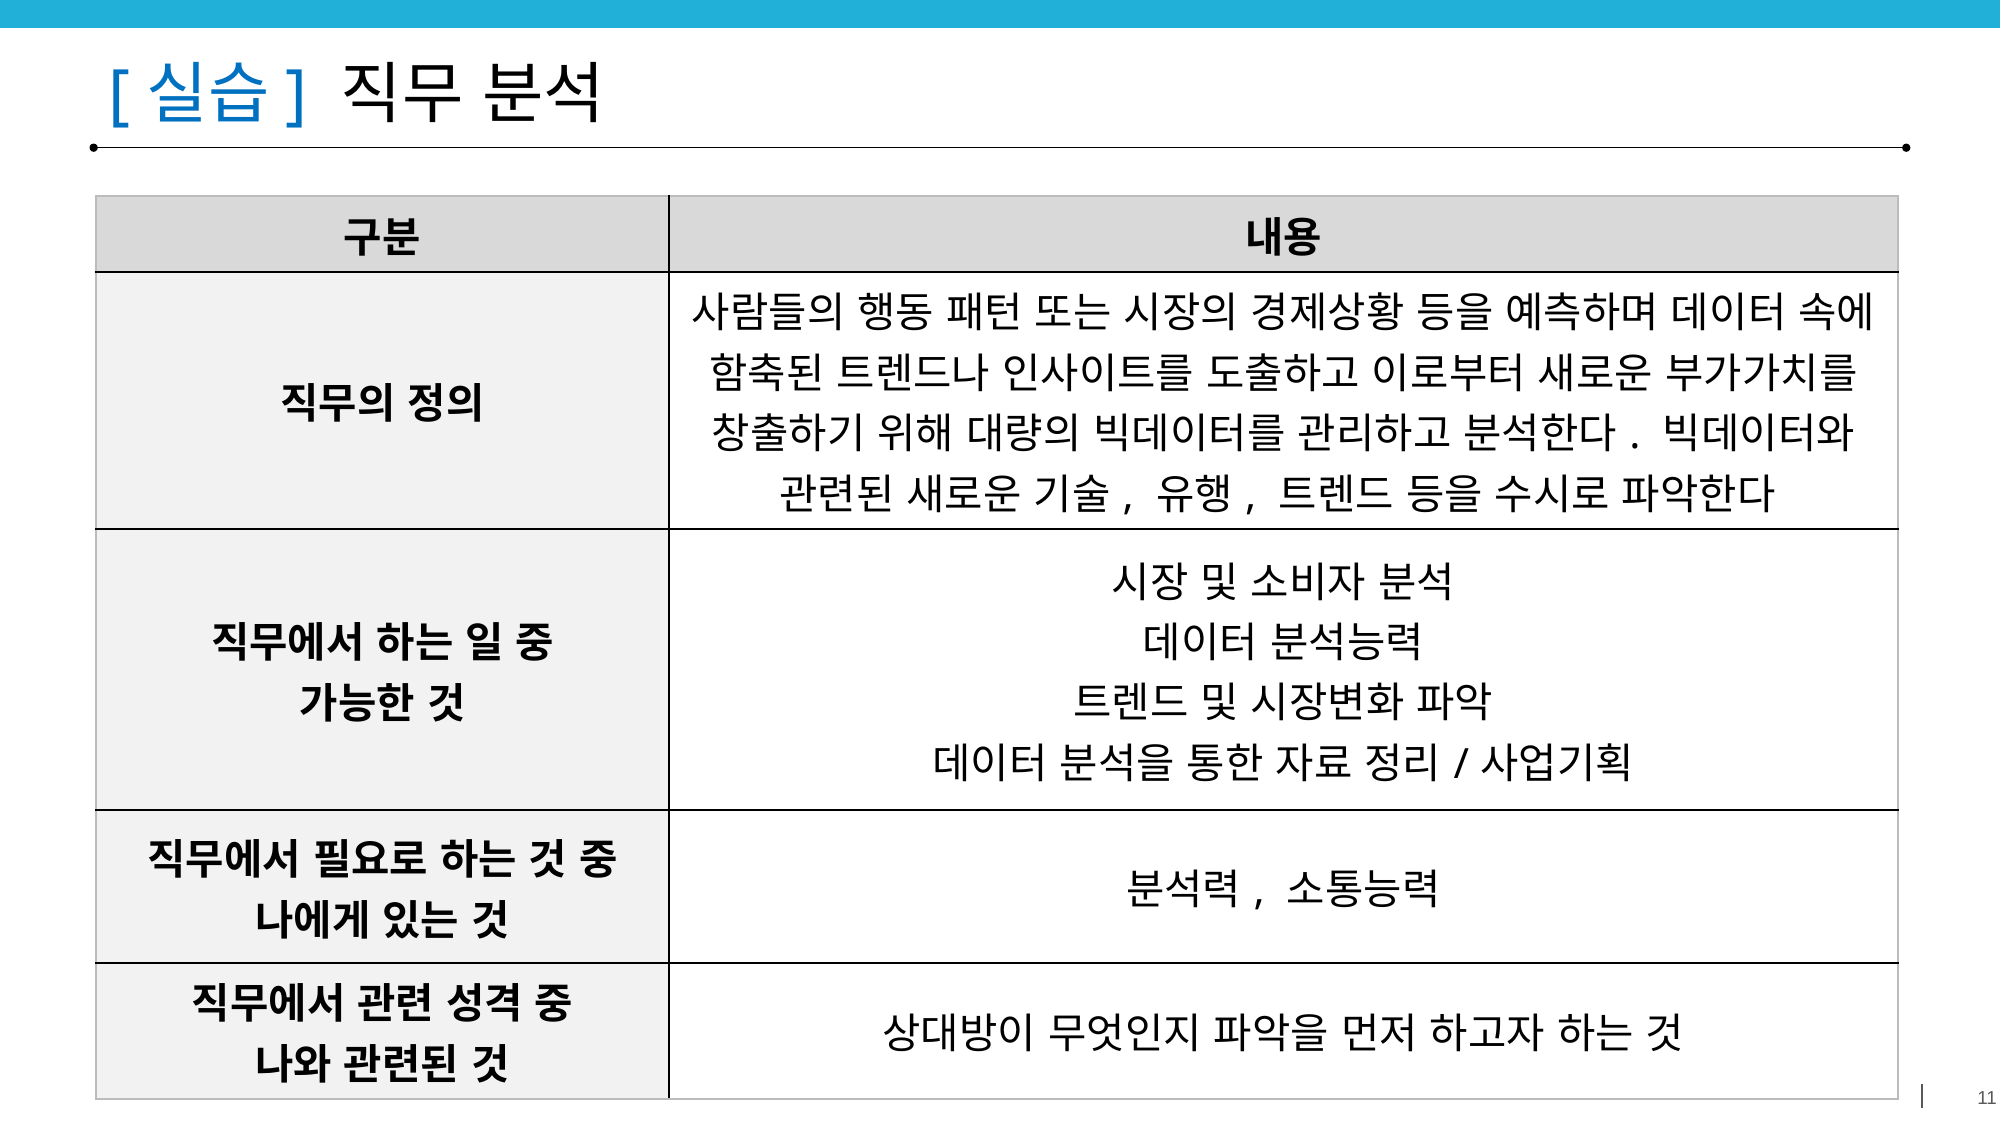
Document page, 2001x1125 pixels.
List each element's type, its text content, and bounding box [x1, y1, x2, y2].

table_header 구분 [97, 197, 668, 271]
table_cell 사람들의 행동 패턴 또는 시장의 경제상황 등을 예측하며 데이터 속에 함축된 트렌드나 인사이트를 도출하고 이로부터 새로운 부가가치를 창출하기 위해 대량의 빅데이터를 관리하고 분석한다. 빅데이터와 관련된 새로운 기술, 유행, 트렌드 등을 수시로 파악한다 [670, 273, 1897, 528]
table_cell 상대방이 무엇인지 파악을 먼저 하고자 하는 것 [670, 964, 1897, 1098]
table_cell 직무의 정의 [97, 273, 668, 528]
table_cell 직무에서 필요로 하는 것 중 나에게 있는 것 [97, 811, 668, 962]
table_cell 시장 및 소비자 분석 데이터 분석능력 트렌드 및 시장변화 파악 데이터 분석을 통한 자료 정리/사업기획 [670, 530, 1897, 809]
table_cell 직무에서 하는 일 중 가능한 것 [97, 530, 668, 809]
table_cell 분석력, 소통능력 [670, 811, 1897, 962]
table_header 내용 [670, 197, 1897, 271]
title [실습] 직무 분석 [93, 45, 1900, 148]
table_cell 직무에서 관련 성격 중 나와 관련된 것 [97, 964, 668, 1098]
